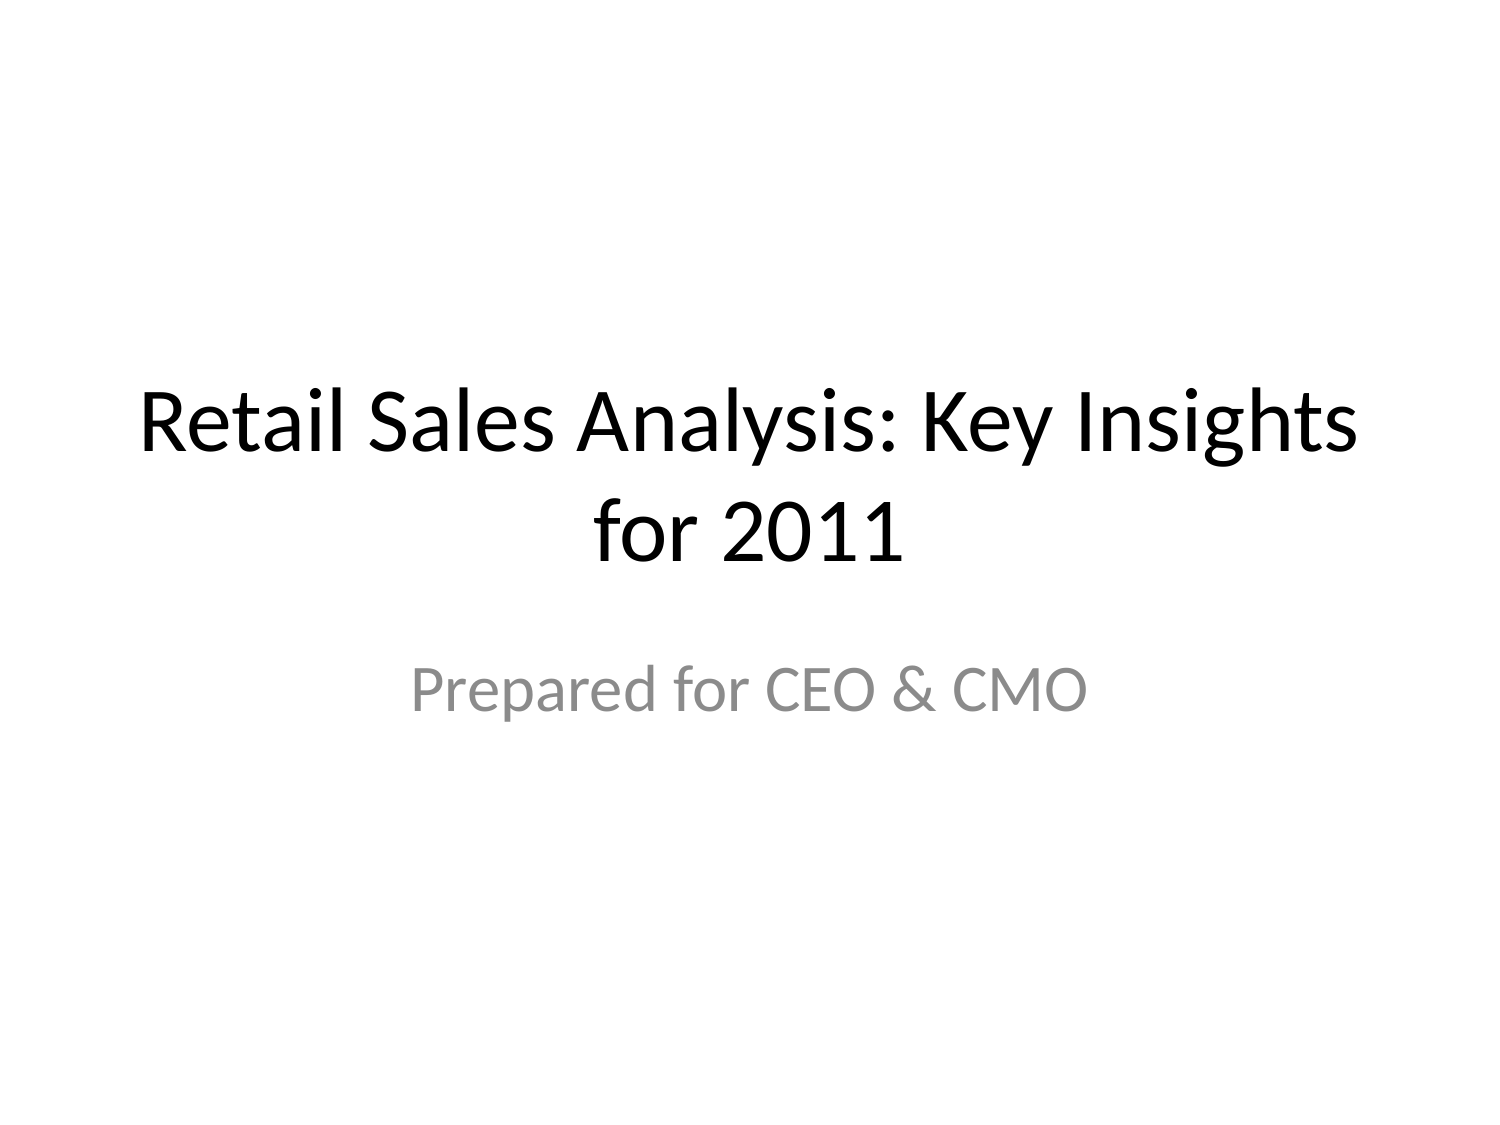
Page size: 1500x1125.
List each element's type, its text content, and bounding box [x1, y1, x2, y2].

title Retail Sales Analysis: Key Insights for 2011 [112, 349, 1388, 591]
subtitle Prepared for CEO & CMO [225, 637, 1275, 925]
